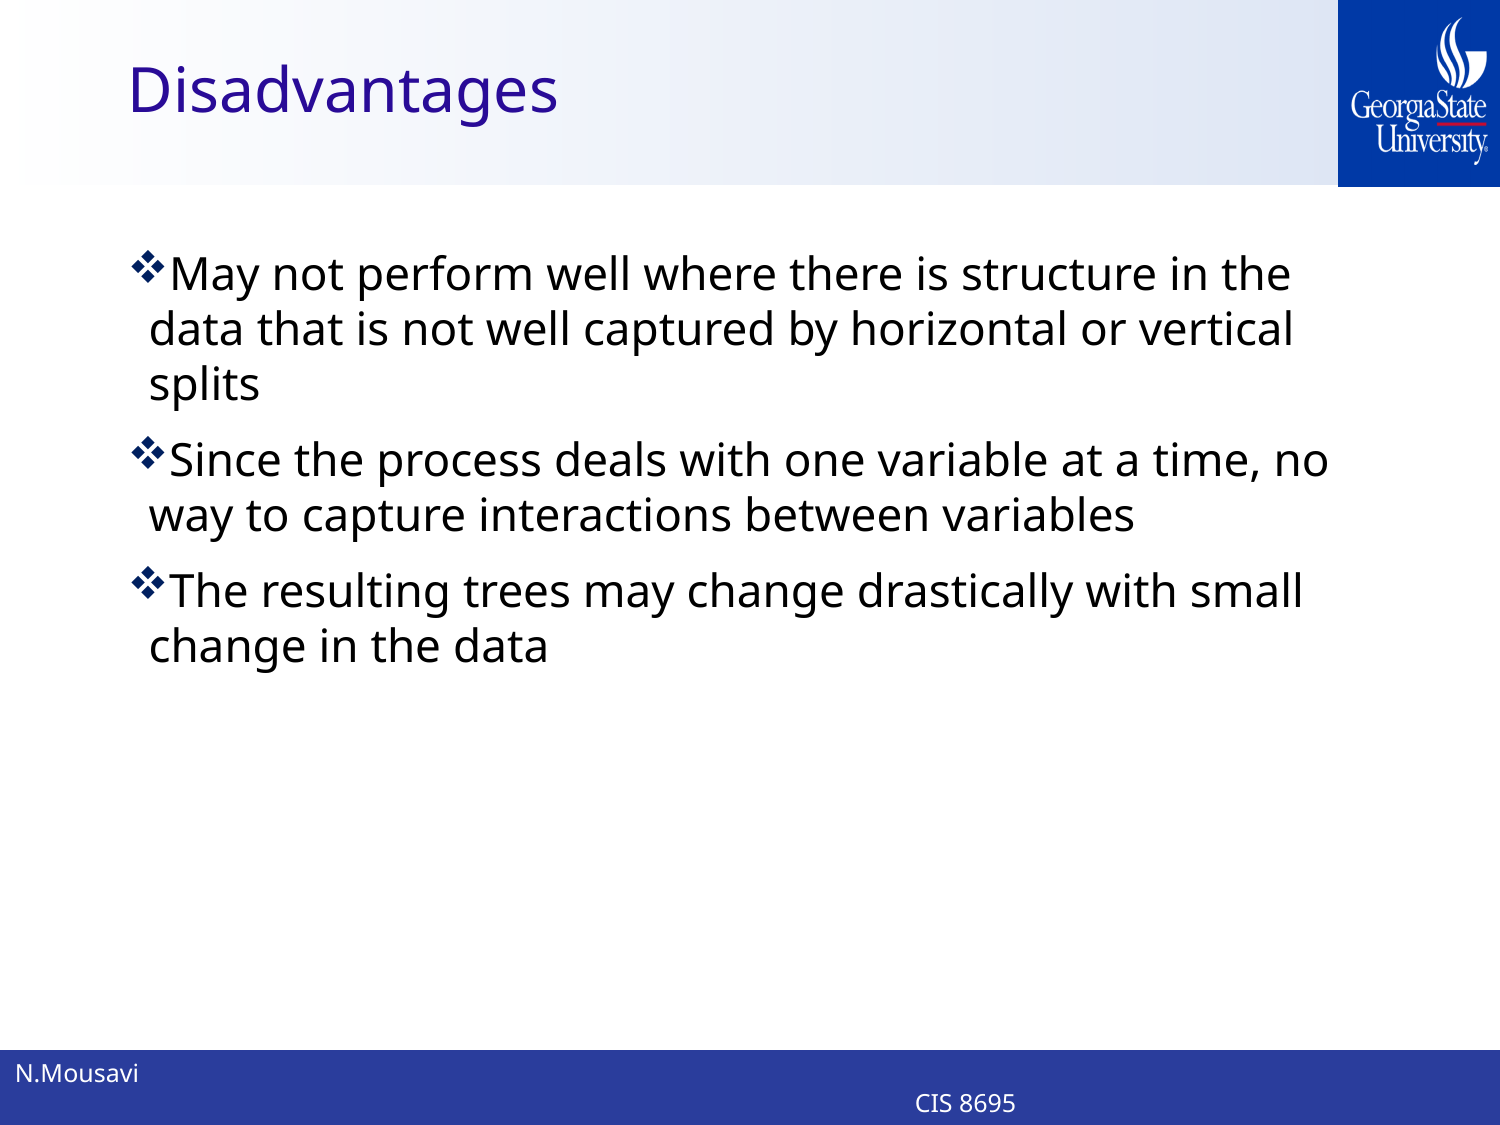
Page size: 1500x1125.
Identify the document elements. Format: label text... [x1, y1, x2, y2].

title Disadvantages [112, 0, 1500, 185]
list May not perform well where there is structure in the data that is not well captured by horizontal or vertical splits Since the process deals with one variable at a time, no way to capture interactions between variables The resulting trees may change drastically with small change in the data [112, 237, 1384, 952]
